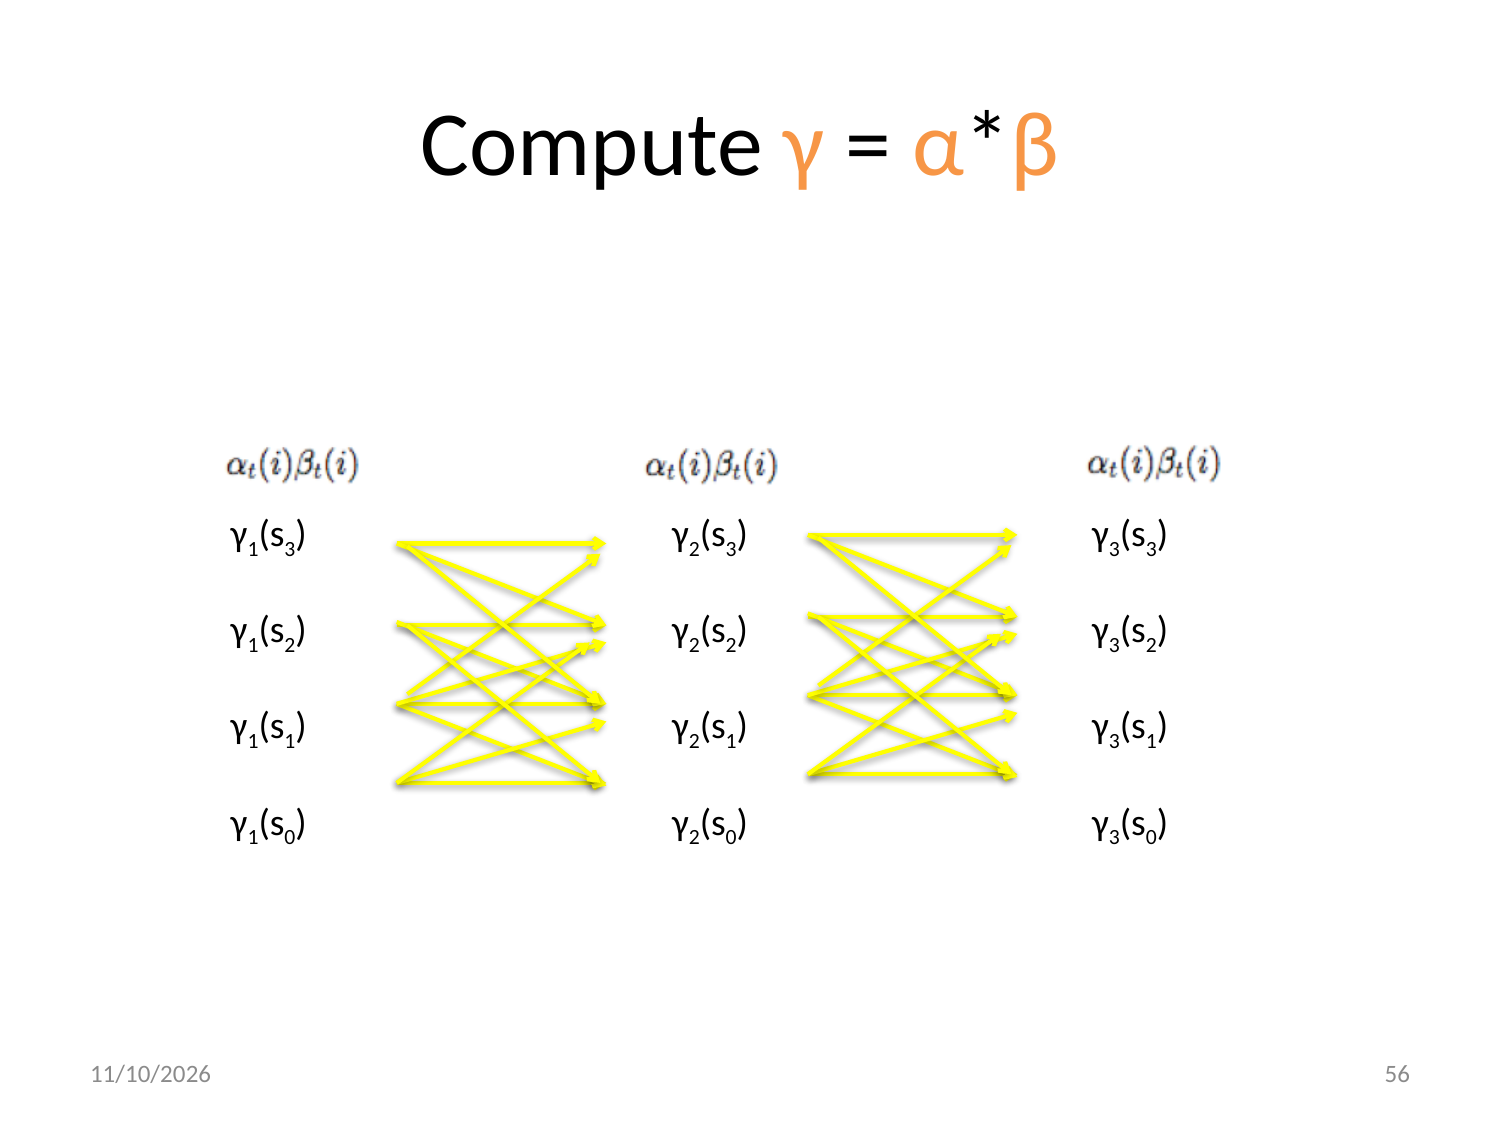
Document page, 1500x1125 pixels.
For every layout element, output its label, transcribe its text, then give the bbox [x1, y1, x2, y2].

title Compute γ = α*β [75, 45, 1425, 233]
picture [632, 443, 797, 486]
text_box γ3(s3) γ3(s2) γ3(s1) γ3(s0) [1077, 501, 1184, 857]
picture [213, 443, 378, 486]
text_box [396, 543, 607, 786]
text_box γ1(s3) γ1(s2) γ1(s1) γ1(s0) [215, 501, 322, 857]
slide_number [75, 1042, 425, 1103]
slide_number 56 [1074, 1042, 1425, 1103]
picture [1074, 441, 1240, 484]
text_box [807, 534, 1018, 778]
text_box γ2(s3) γ2(s2) γ2(s1) γ2(s0) [657, 501, 763, 857]
